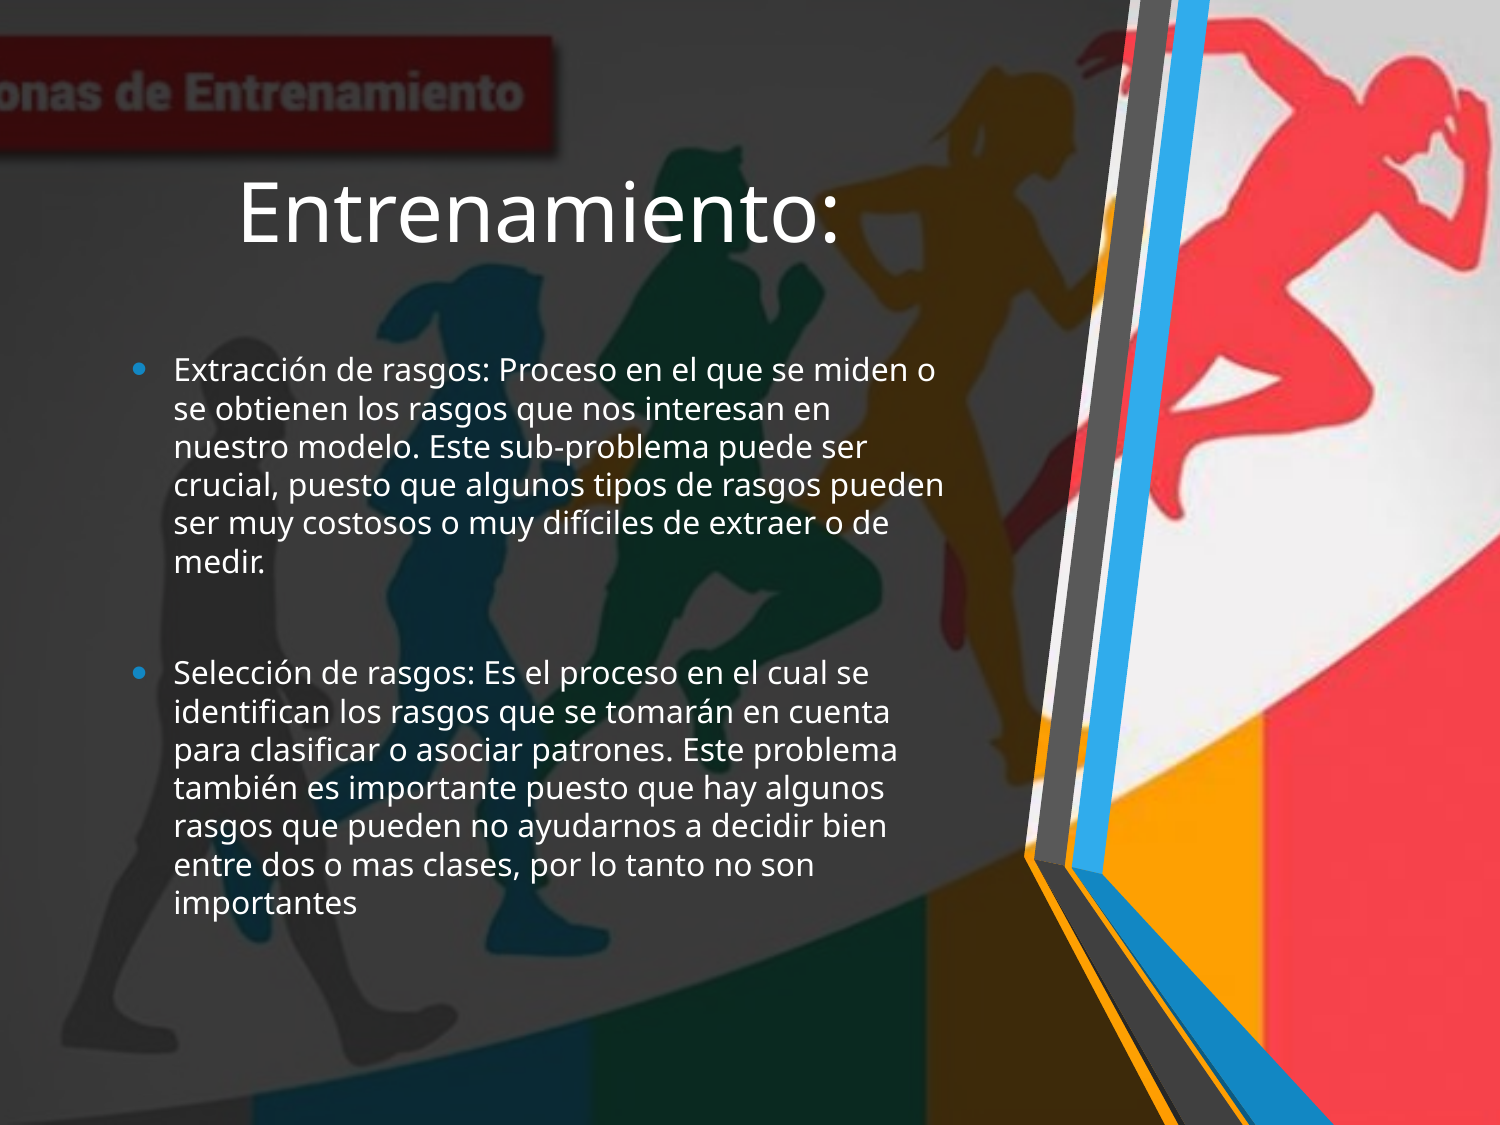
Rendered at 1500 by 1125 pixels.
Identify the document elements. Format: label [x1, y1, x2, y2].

picture [1335, 0, 1500, 1125]
picture [0, 0, 1033, 1125]
text_box [1033, 0, 1335, 1125]
